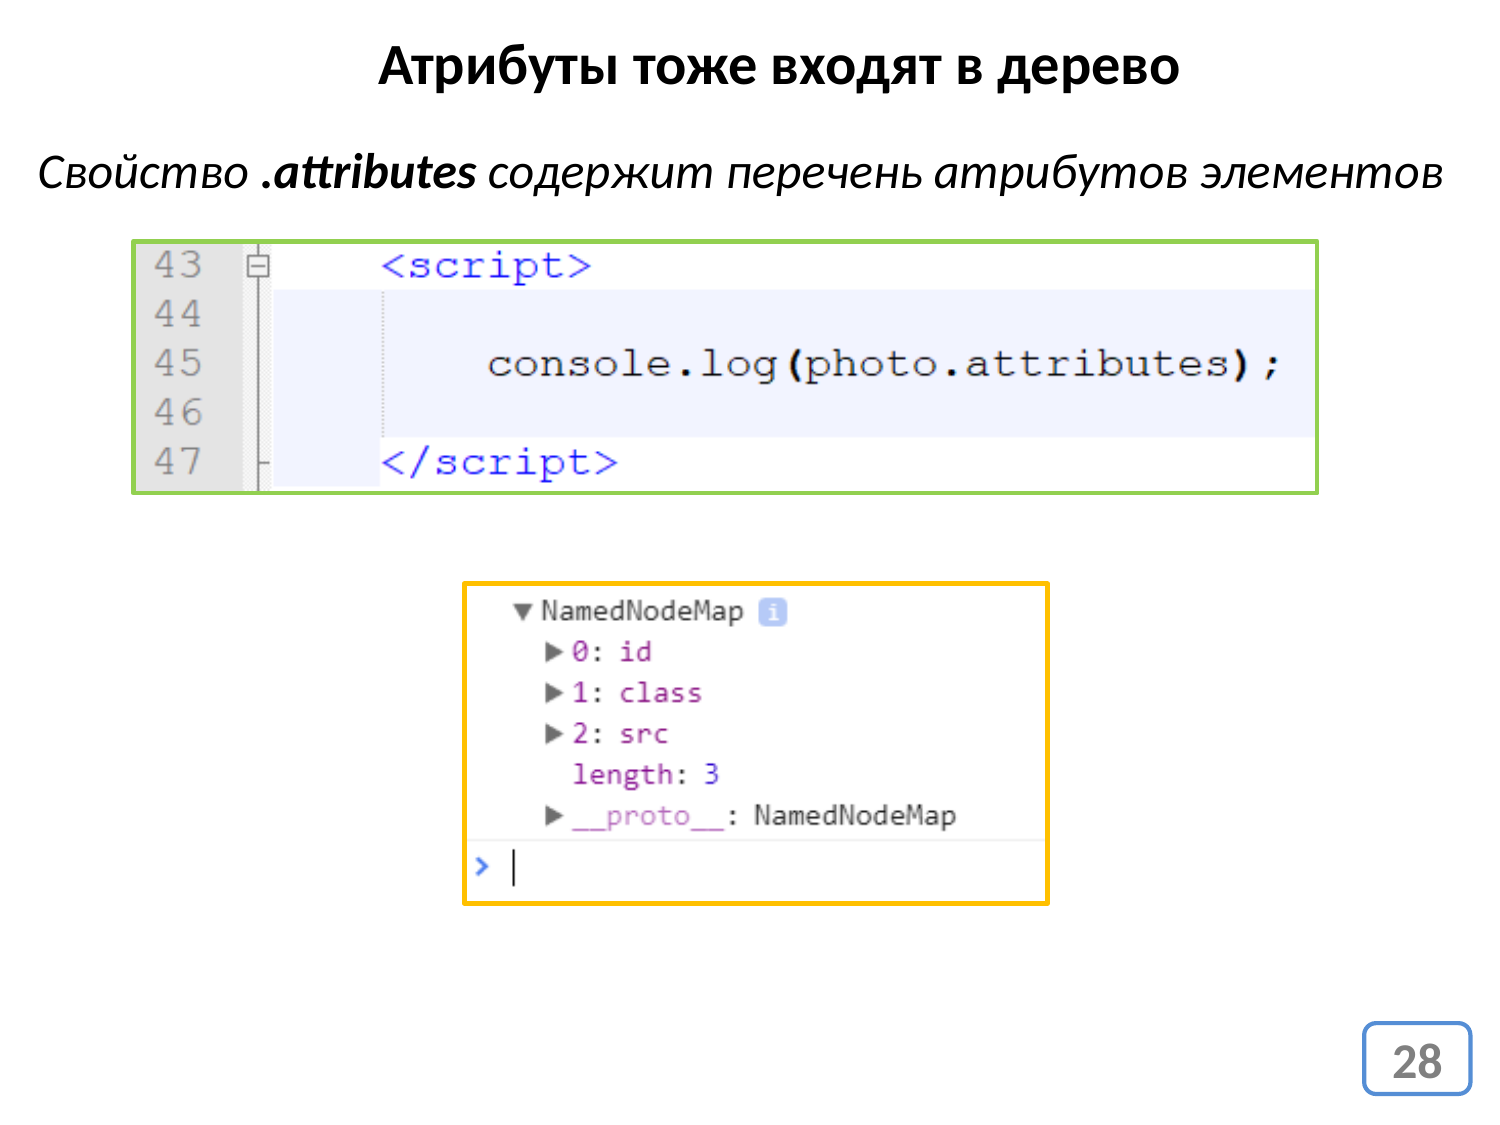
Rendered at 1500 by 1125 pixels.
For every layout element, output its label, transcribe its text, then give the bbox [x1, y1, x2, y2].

picture [135, 243, 1316, 492]
text_box Атрибуты тоже входят в дерево [363, 19, 1196, 104]
text_box 28 [1362, 1021, 1473, 1097]
picture [466, 585, 1046, 902]
text_box Свойство .attributes содержит перечень атрибутов элементов [22, 131, 1460, 207]
